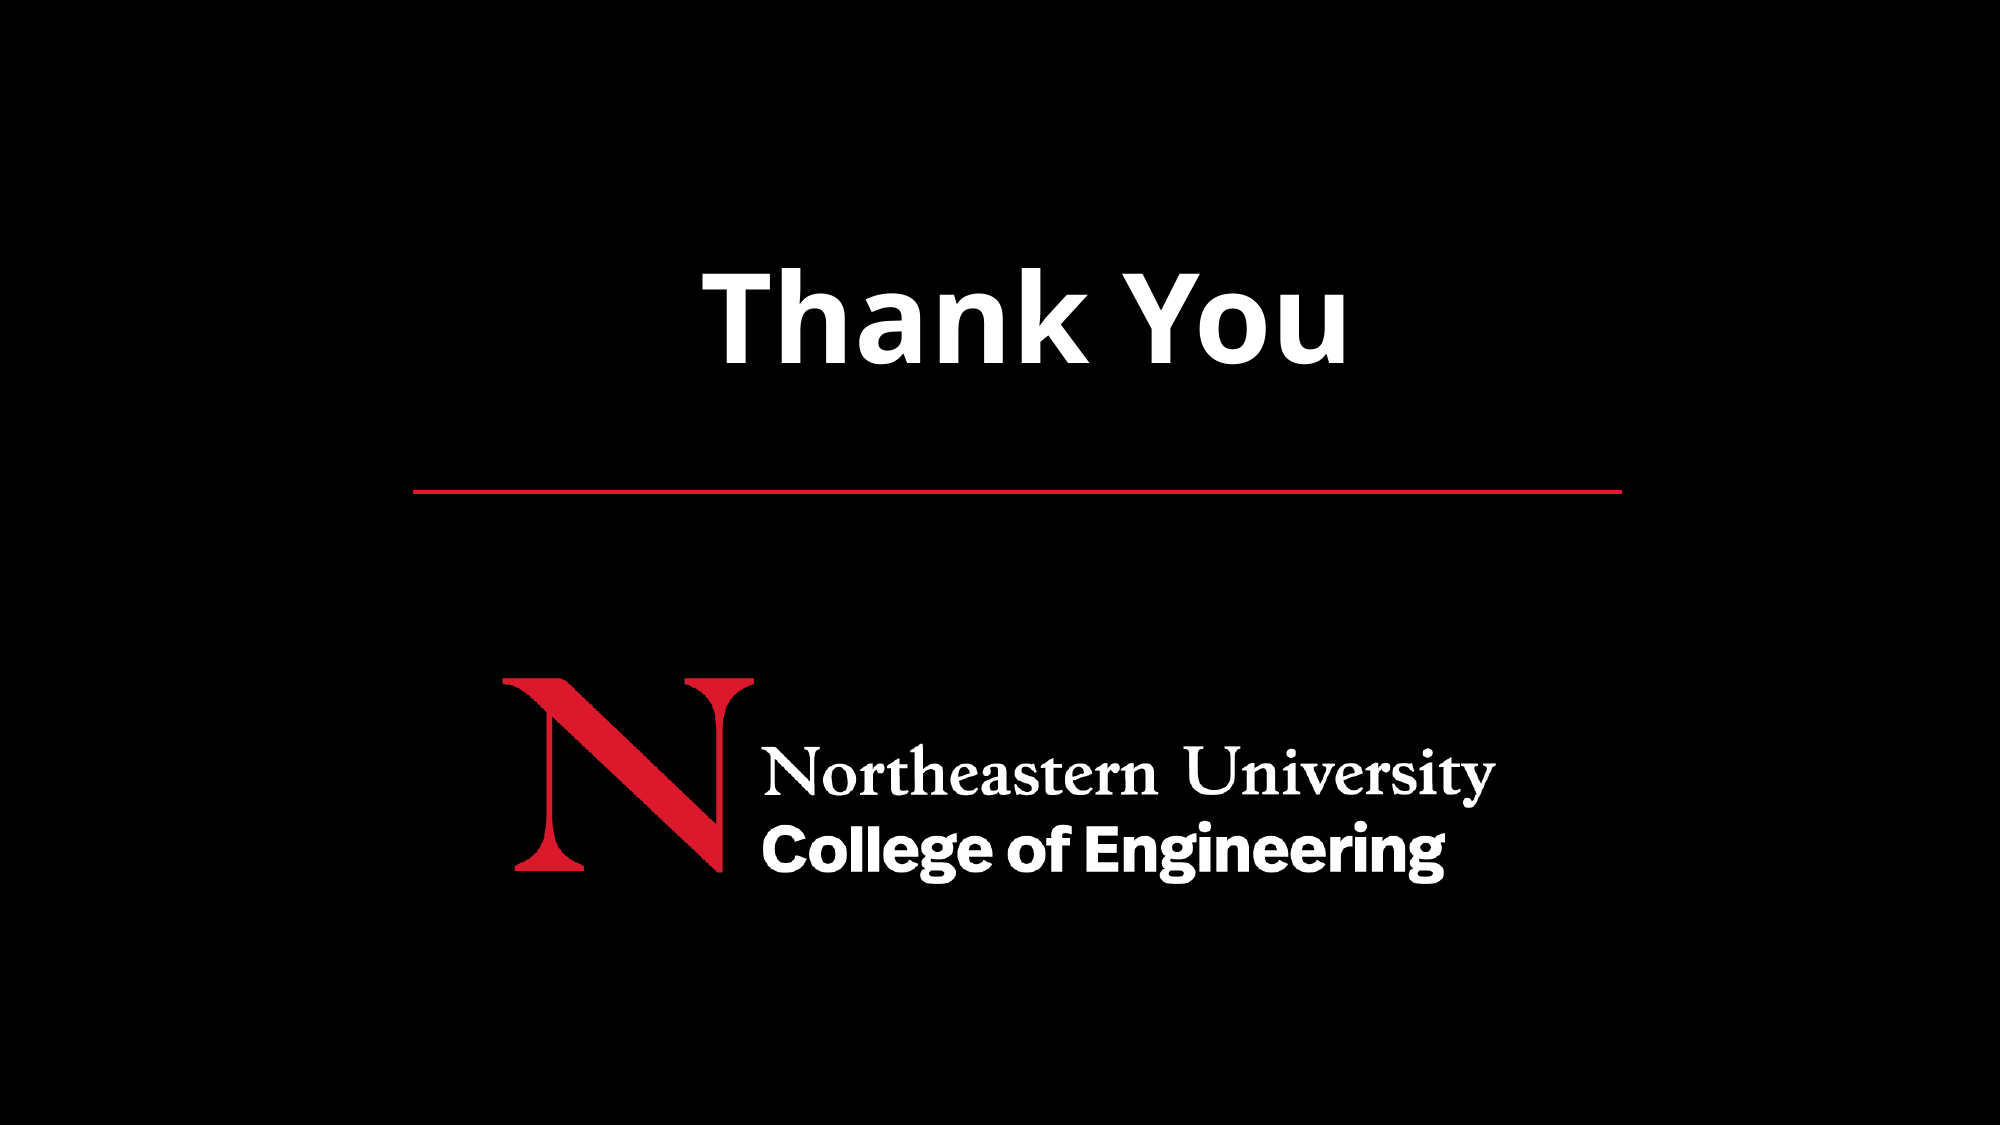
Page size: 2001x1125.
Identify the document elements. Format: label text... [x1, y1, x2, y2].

picture [417, 601, 1583, 1026]
title Thank You [548, 197, 1507, 448]
